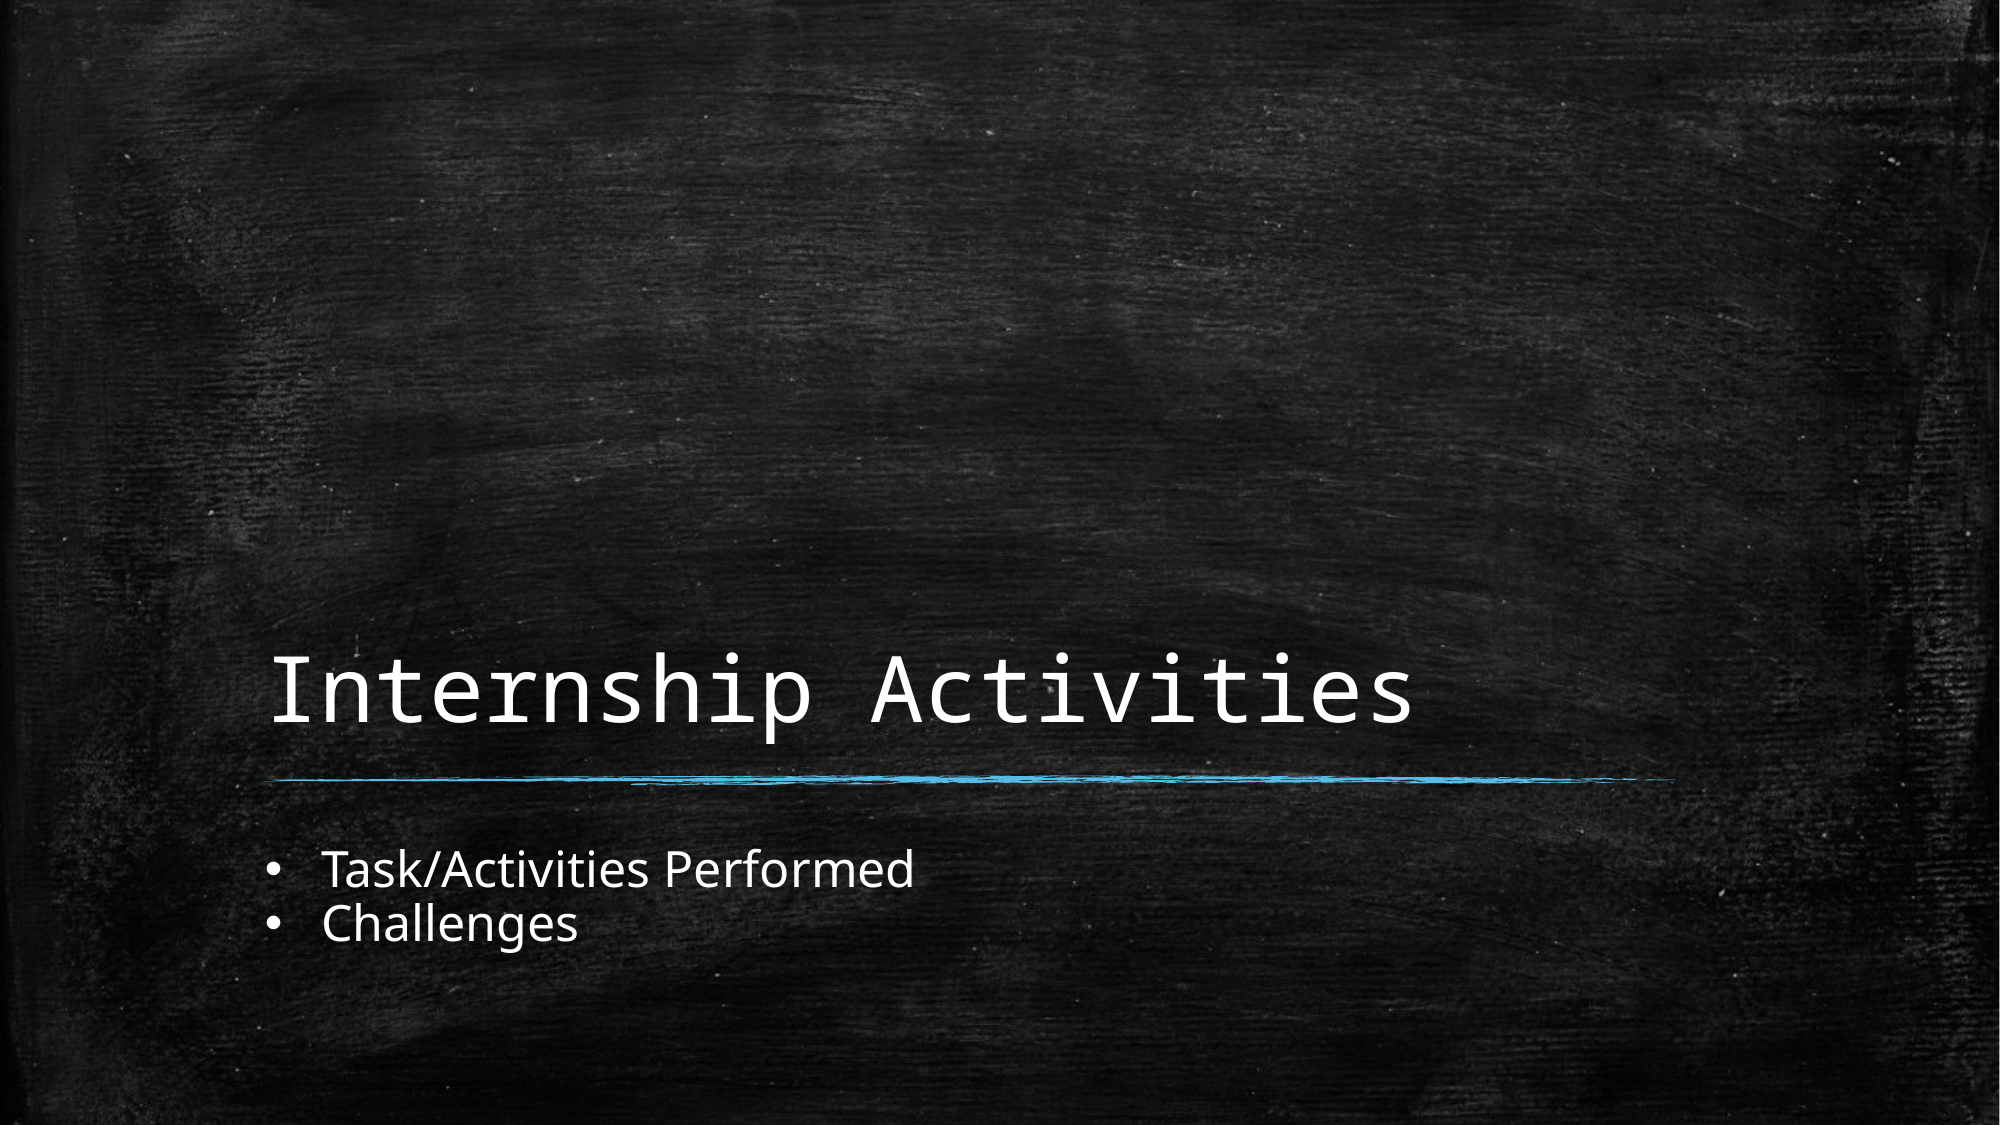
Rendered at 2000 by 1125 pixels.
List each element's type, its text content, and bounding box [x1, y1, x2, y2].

list Task/Activities Performed Challenges [249, 837, 1750, 1013]
title Internship Activities [249, 312, 1750, 750]
